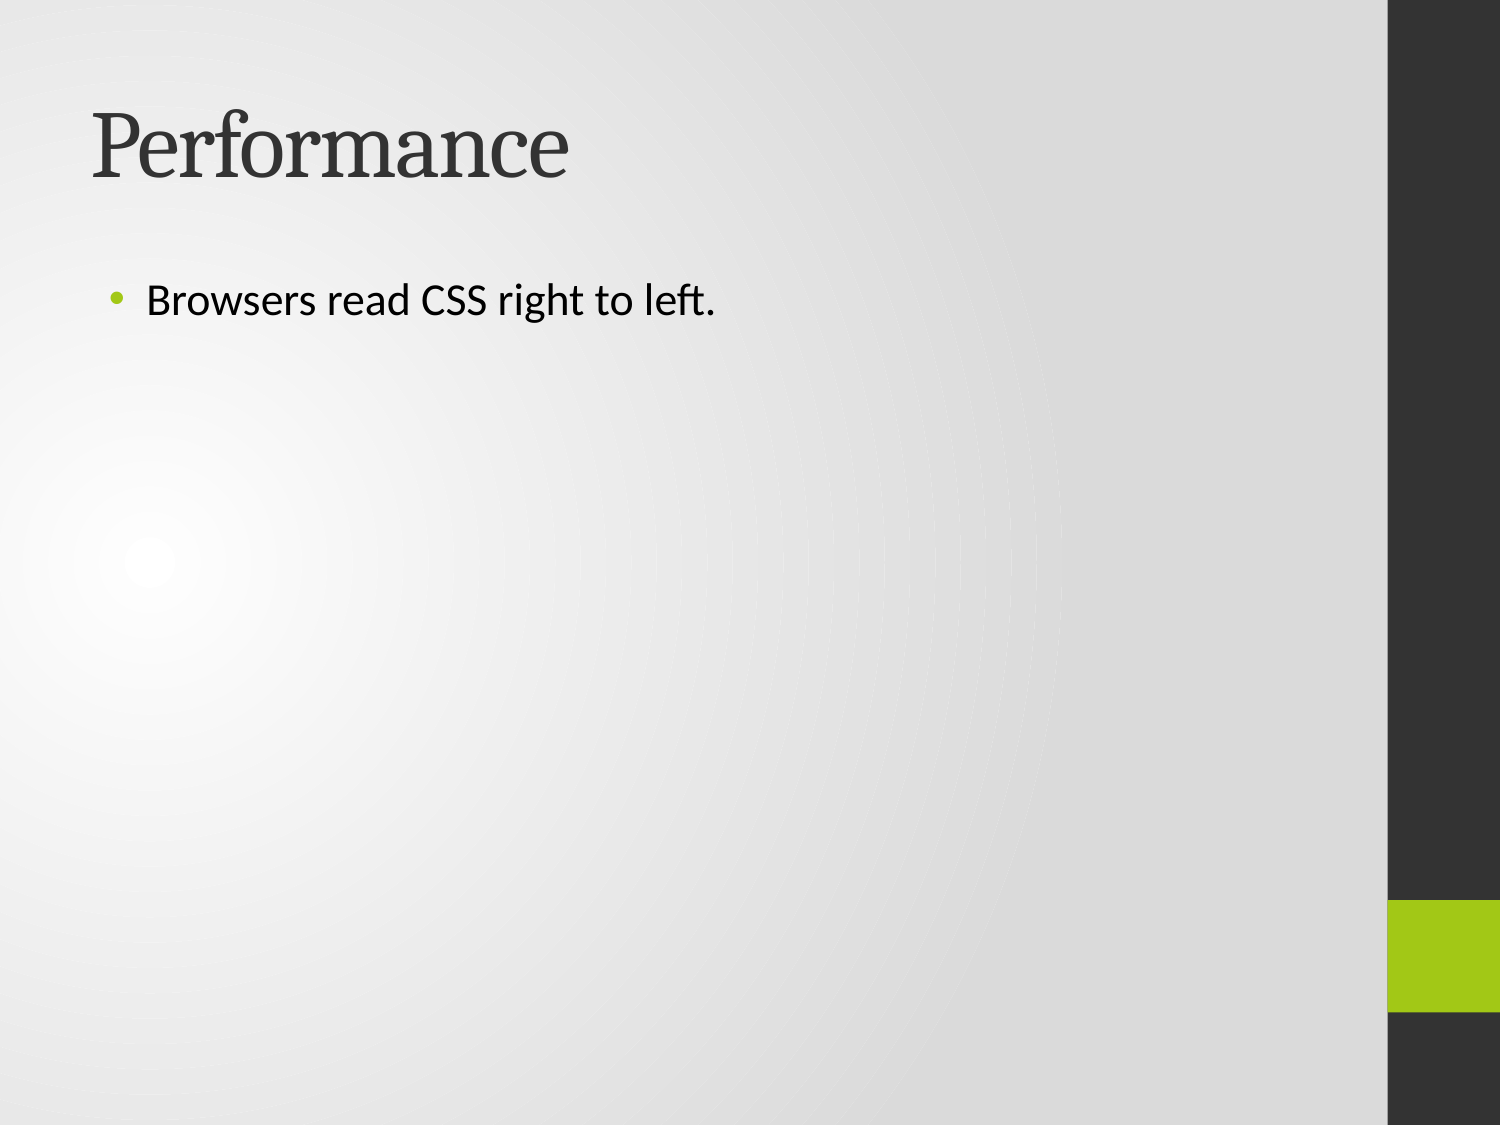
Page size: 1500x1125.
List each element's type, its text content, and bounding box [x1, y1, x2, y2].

list Browsers read CSS right to left. [75, 262, 1325, 1050]
title Performance [75, 45, 1325, 233]
